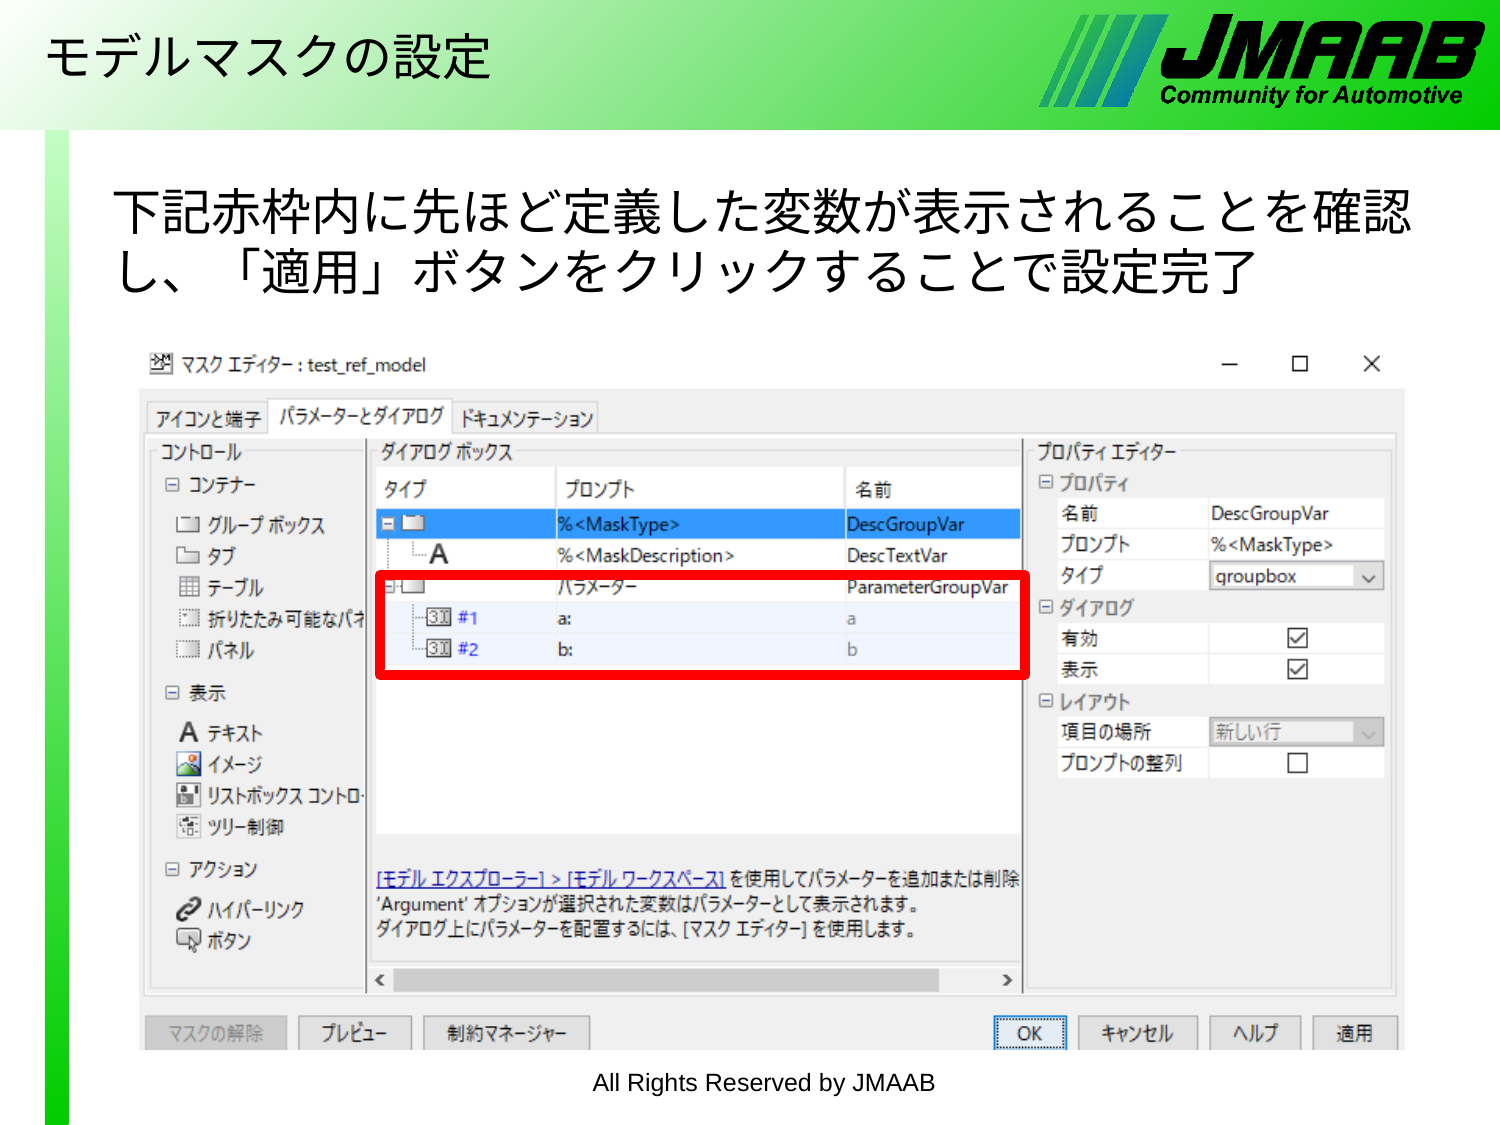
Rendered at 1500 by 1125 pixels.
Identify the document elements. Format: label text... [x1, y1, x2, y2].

picture [138, 341, 1405, 1051]
picture [1036, 11, 1486, 109]
list 下記赤枠内に先ほど定義した変数が表示されることを確認し、「適用」ボタンをクリックすることで設定完了 [96, 172, 1447, 1047]
title モデルマスクの設定 [27, 21, 1057, 91]
